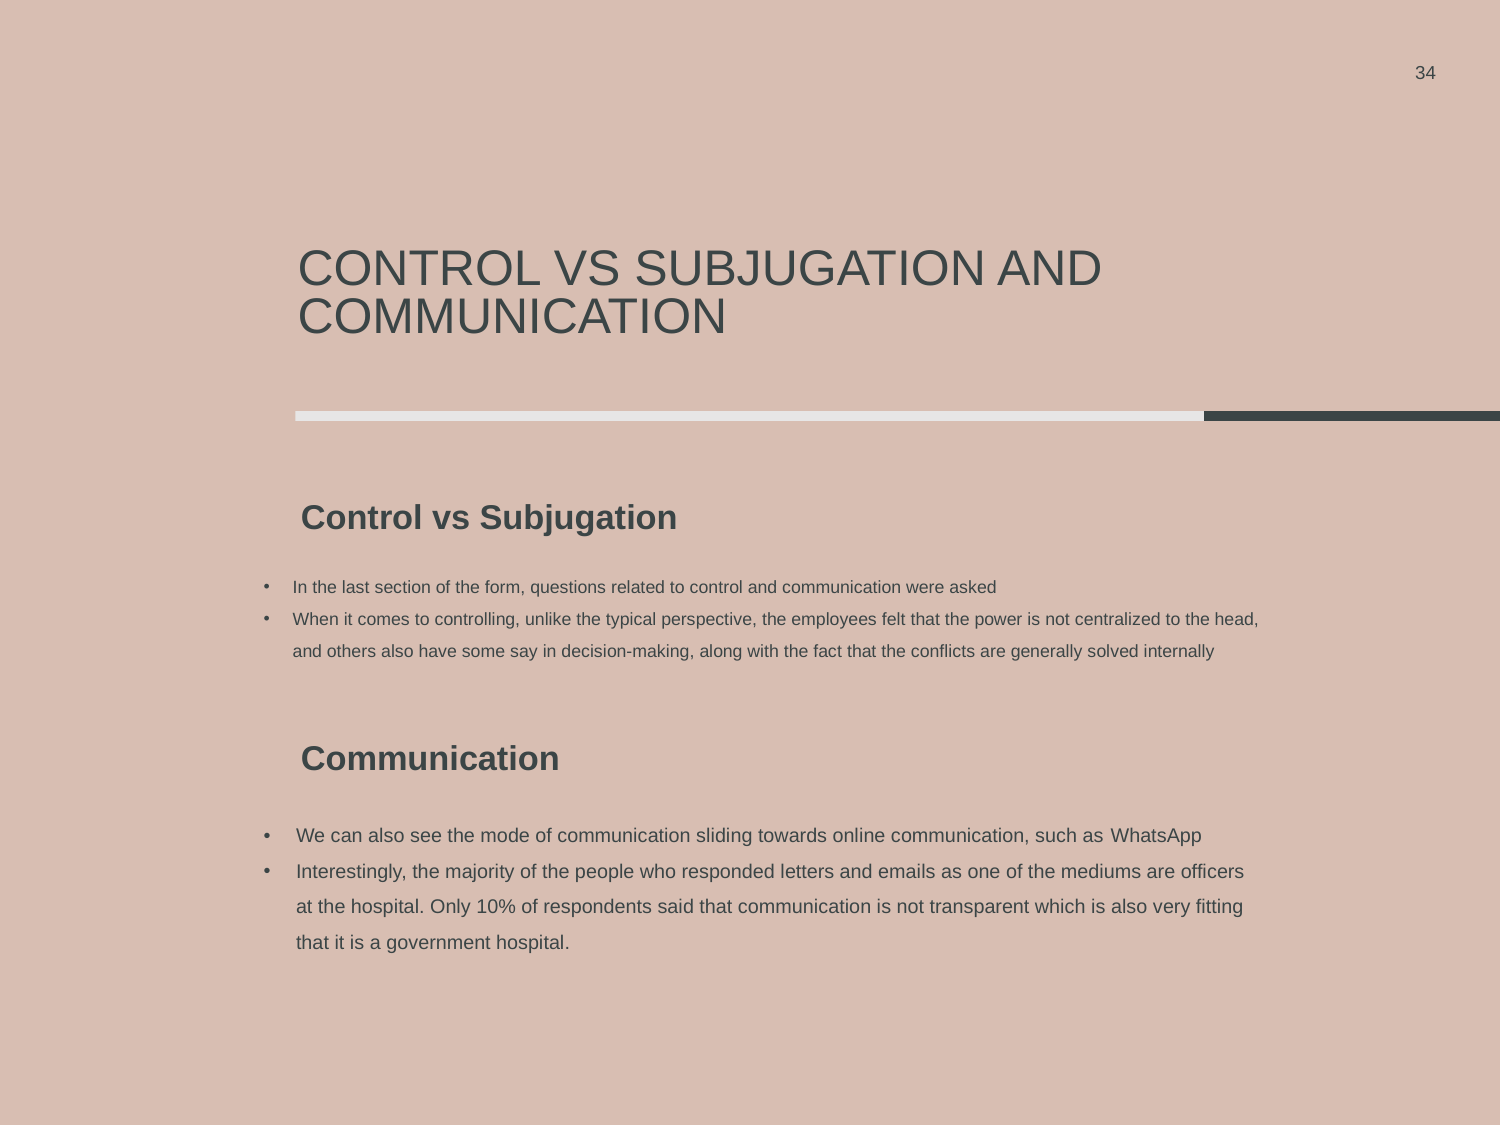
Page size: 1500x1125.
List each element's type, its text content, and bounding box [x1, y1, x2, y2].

slide_number 34 [1245, 49, 1452, 95]
list We can also see the mode of communication sliding towards online communication, such as WhatsApp Interestingly, the majority of the people who responded letters and emails as one of the mediums are officers at the hospital. Only 10% of respondents said that communication is not transparent which is also very fitting that it is a government hospital. [248, 803, 1280, 964]
list Control vs Subjugation [285, 487, 880, 558]
list Communication [285, 728, 880, 803]
list In the last section of the form, questions related to control and communication were asked When it comes to controlling, unlike the typical perspective, the employees felt that the power is not centralized to the head, and others also have some say in decision-making, along with the fact that the conflicts are generally solved internally [248, 558, 1280, 700]
title Control vs Subjugation and communication [282, 239, 1205, 356]
